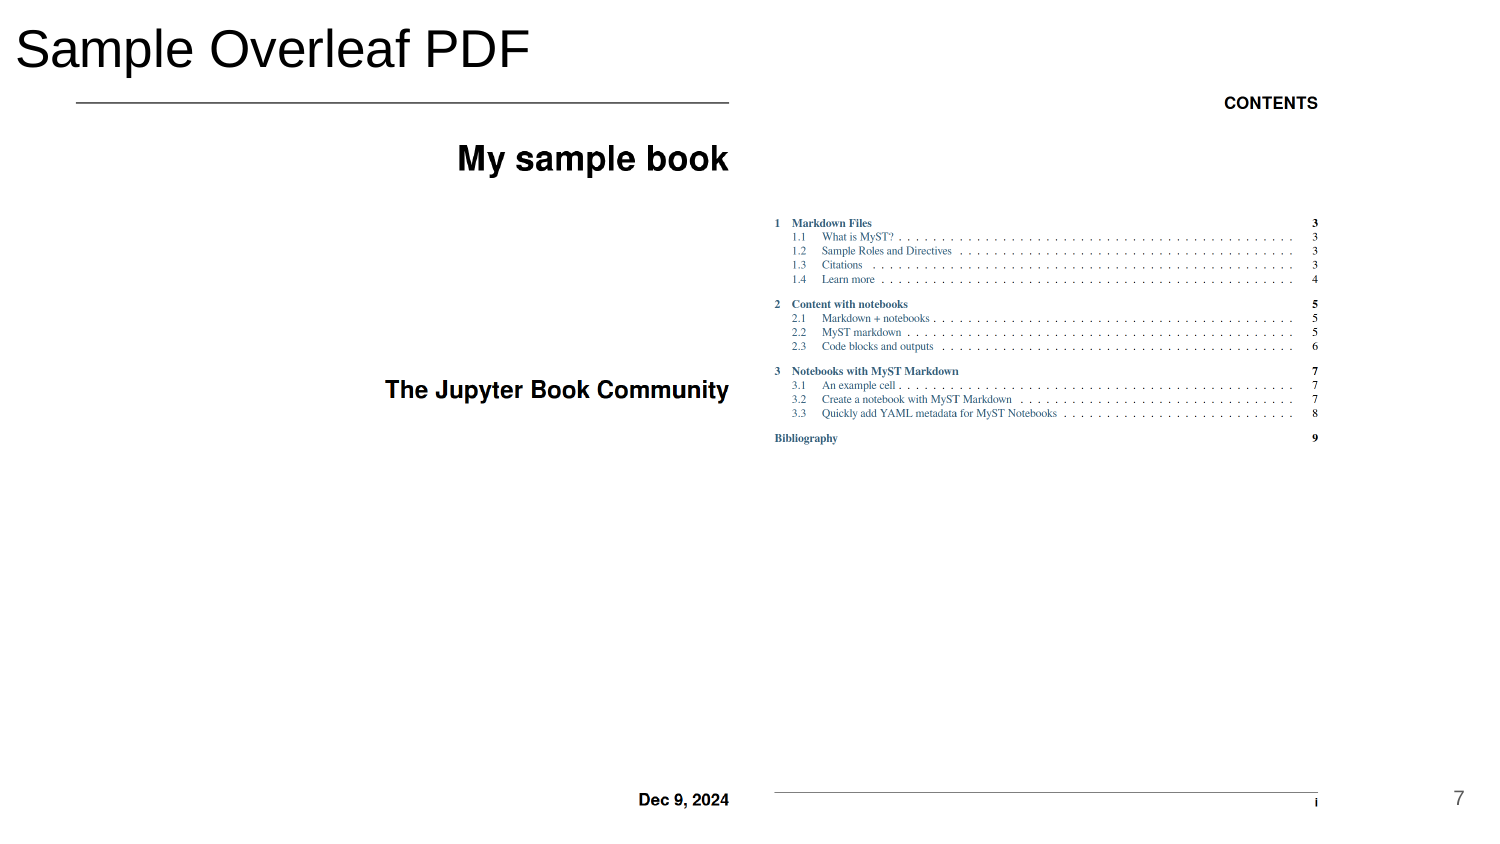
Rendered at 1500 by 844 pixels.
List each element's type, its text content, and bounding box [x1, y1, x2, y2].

title Sample Overleaf PDF [0, 0, 1398, 94]
picture [70, 93, 735, 813]
picture [769, 93, 1328, 813]
slide_number ‹#› [1389, 764, 1480, 830]
